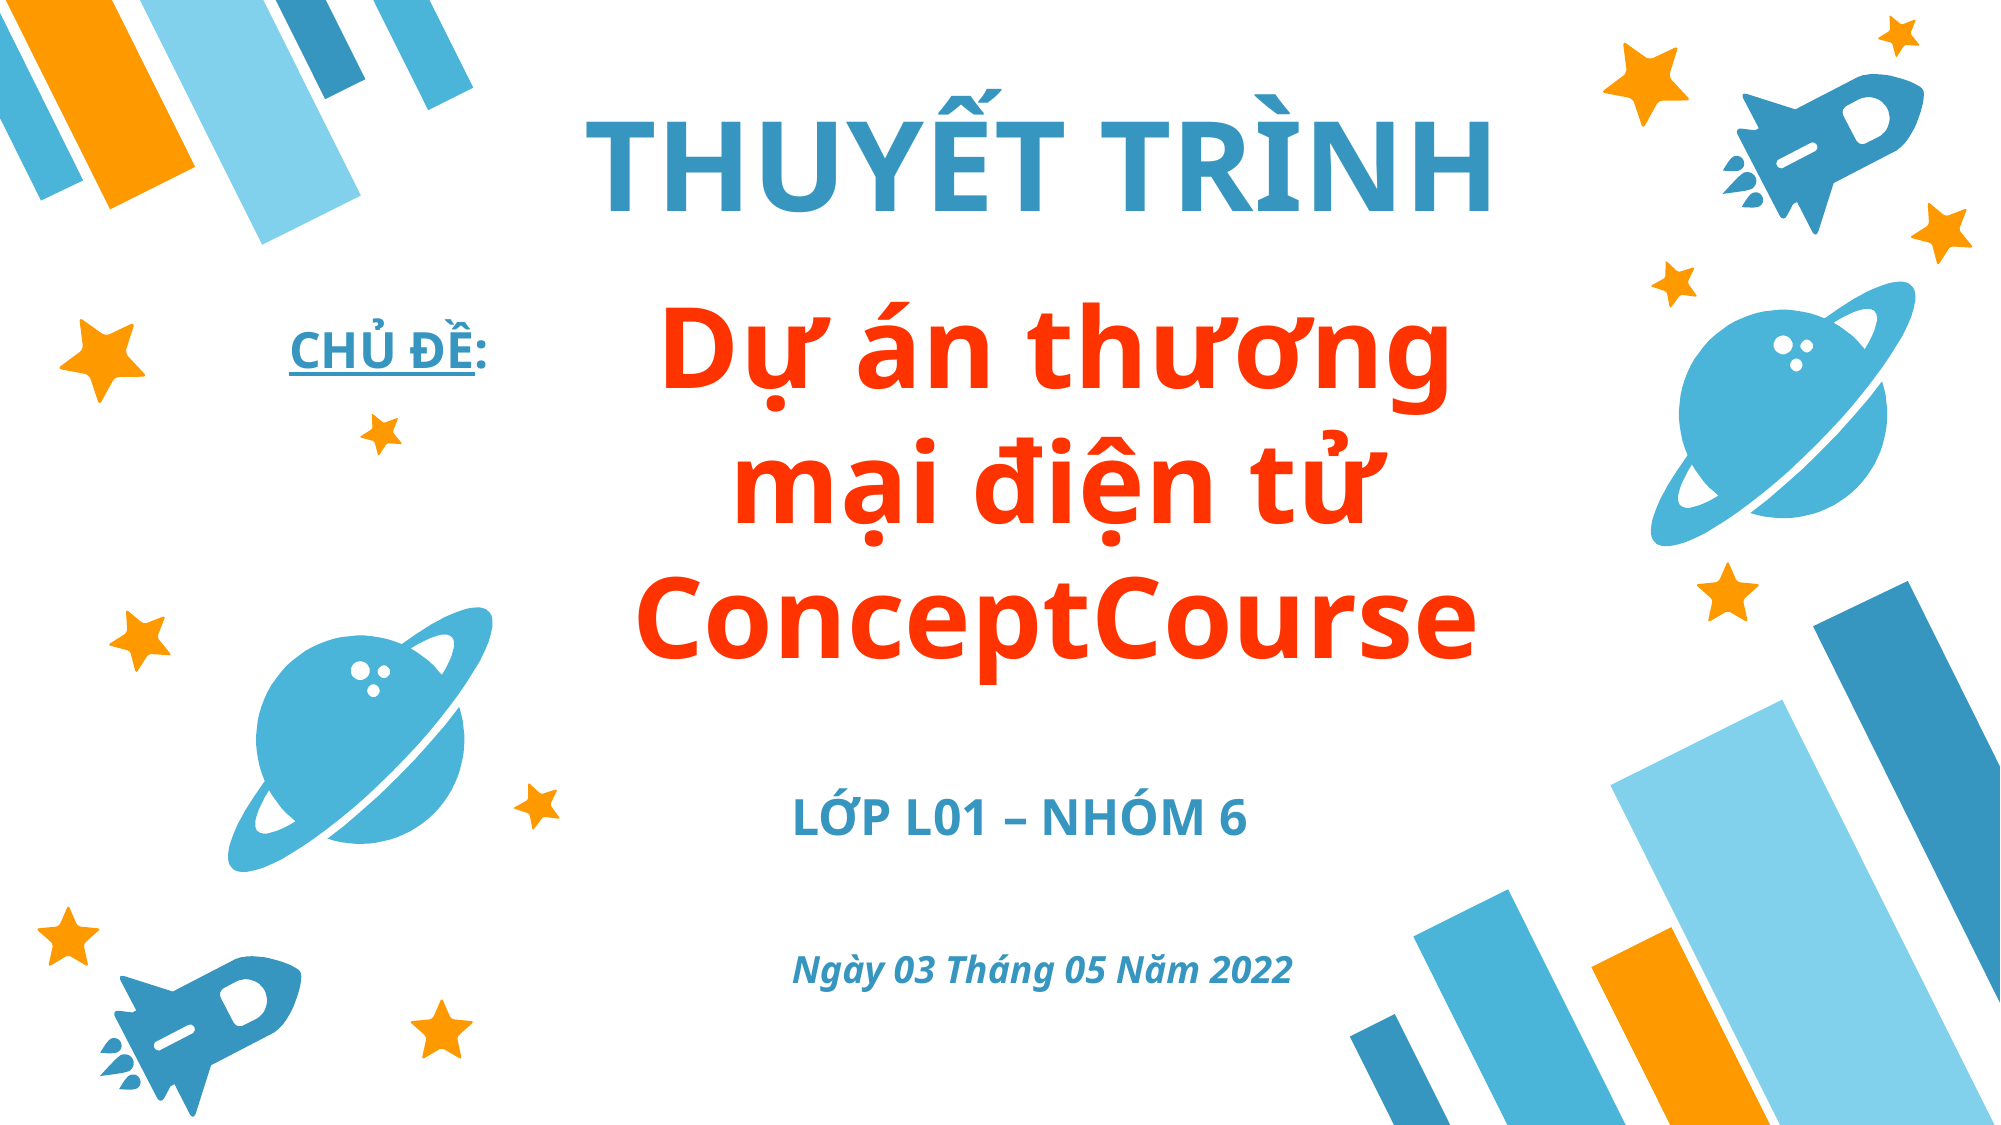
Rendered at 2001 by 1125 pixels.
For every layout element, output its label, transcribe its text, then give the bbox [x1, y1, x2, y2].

title THUYẾT TRÌNH [564, 0, 1824, 257]
text_box [514, 783, 560, 830]
text_box Ngày 03 Tháng 05 Năm 2022 [771, 926, 1411, 1031]
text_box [108, 938, 284, 1114]
text_box [1878, 15, 1920, 55]
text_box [1650, 281, 1916, 547]
text_box [410, 999, 473, 1059]
text_box [37, 906, 100, 966]
list Dự án thương mại điện tử ConceptCourse [524, 256, 1589, 714]
text_box [109, 610, 171, 672]
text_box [1731, 56, 1907, 232]
text_box LỚP L01 – NHÓM 6 [771, 765, 1357, 901]
text_box [1911, 203, 1973, 265]
text_box [1697, 562, 1759, 622]
text_box [360, 414, 402, 456]
text_box [59, 319, 146, 403]
text_box [1661, 261, 1695, 280]
list CHỦ ĐỀ: [269, 298, 548, 432]
text_box [1603, 42, 1689, 127]
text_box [227, 607, 493, 873]
